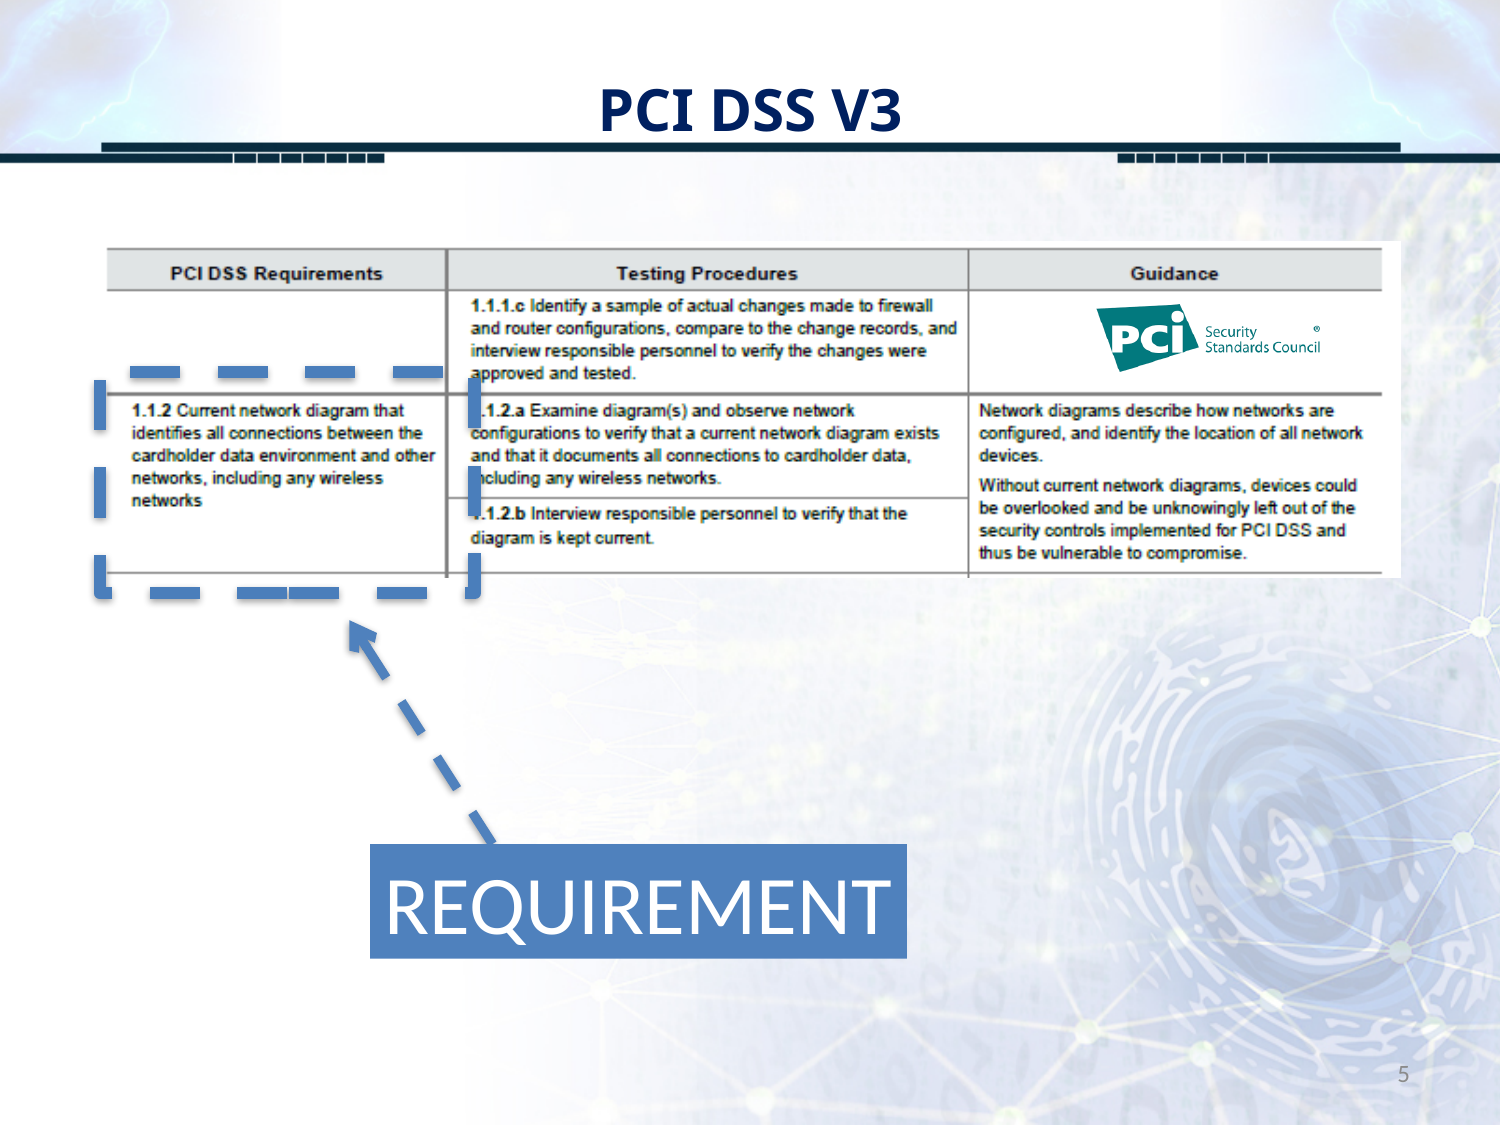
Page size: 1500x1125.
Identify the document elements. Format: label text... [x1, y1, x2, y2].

text_box REQUIREMENT [370, 844, 907, 959]
picture [0, 0, 1500, 1125]
slide_number 5 [1074, 1042, 1425, 1103]
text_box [348, 619, 493, 845]
title PCI DSS V3 [75, 34, 1425, 182]
text_box [99, 584, 475, 594]
